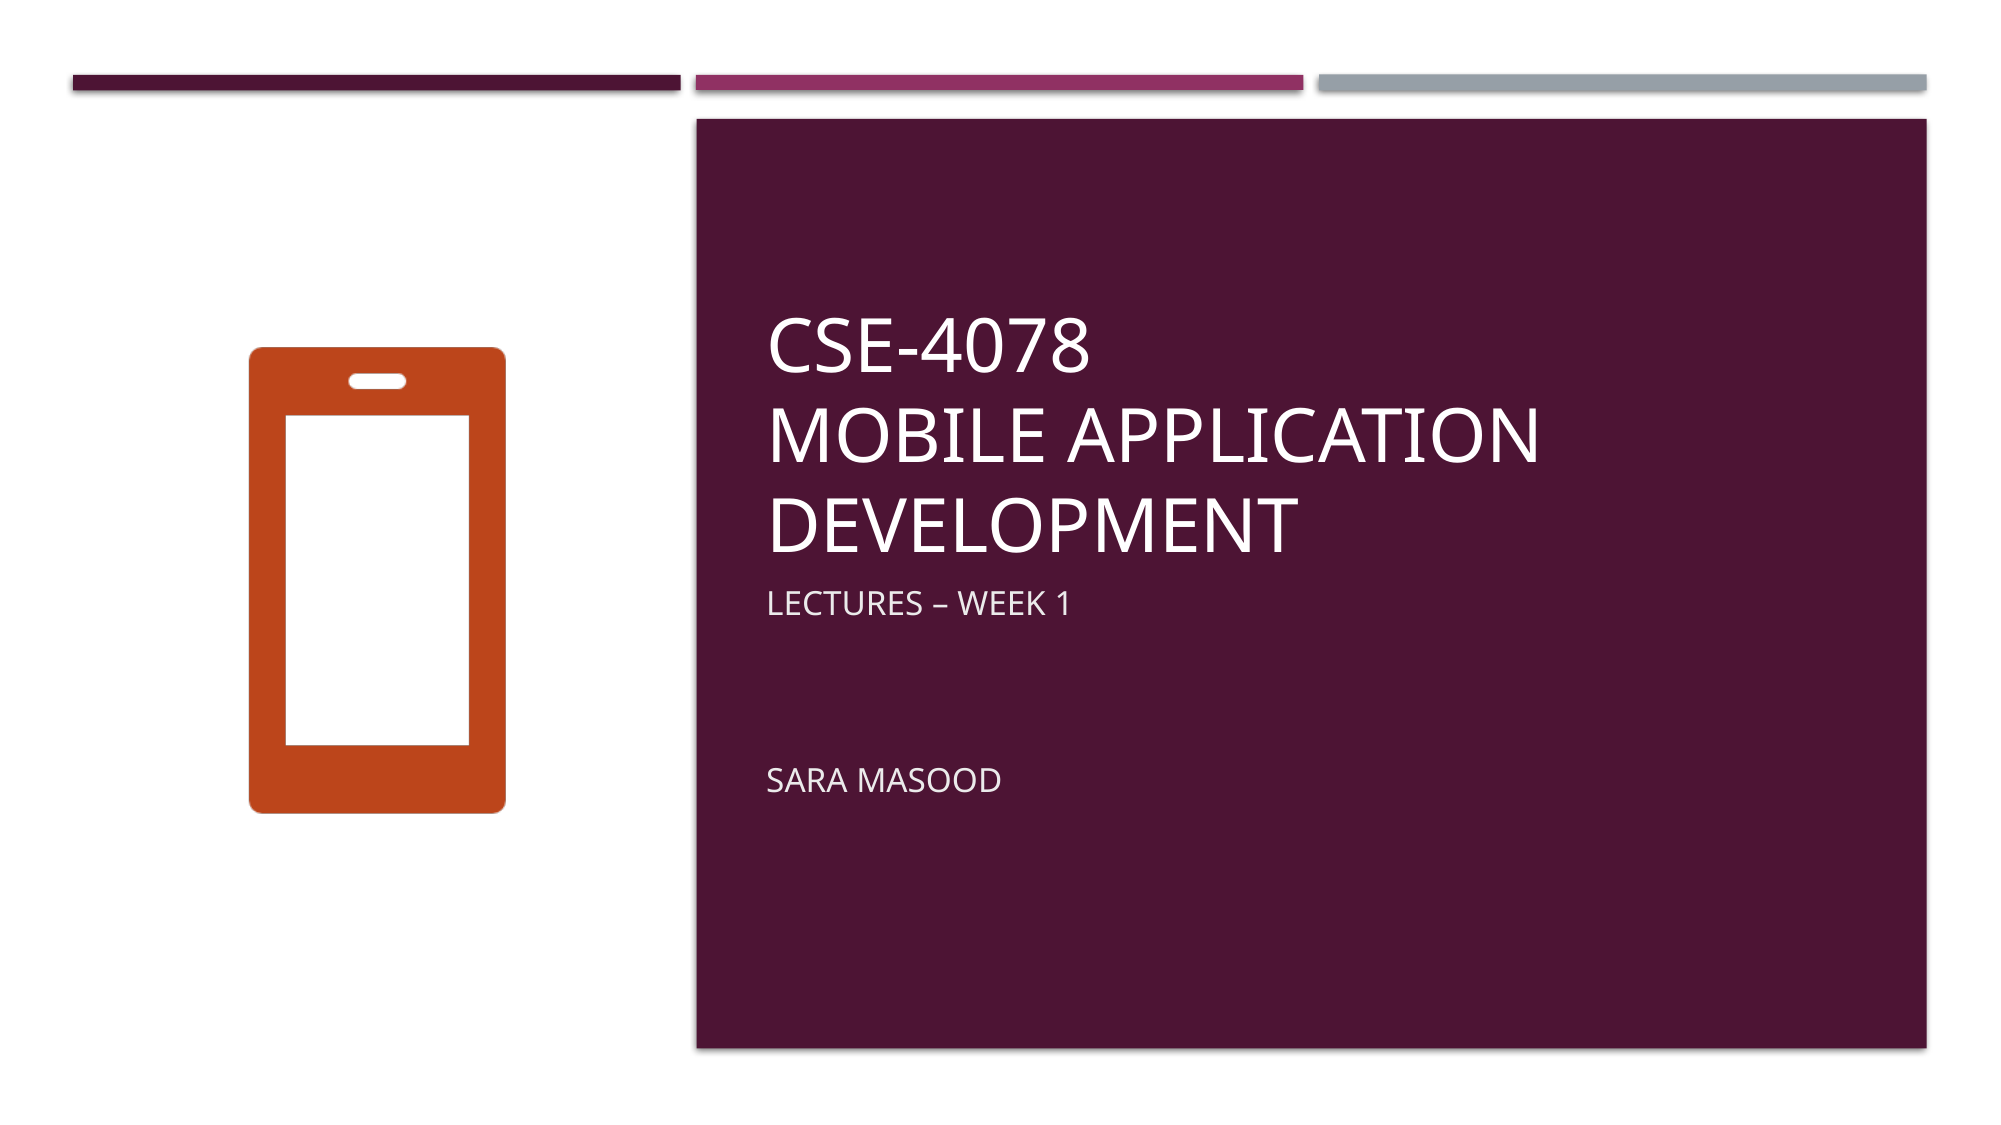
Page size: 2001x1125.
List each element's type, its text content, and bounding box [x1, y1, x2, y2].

text_box [696, 118, 1928, 1049]
text_box [0, 103, 2000, 1125]
subtitle Lectures – Week 1 Sara Masood [751, 574, 1867, 860]
title CSE-4078 Mobile Application Development [751, 232, 1867, 574]
picture [125, 329, 629, 833]
